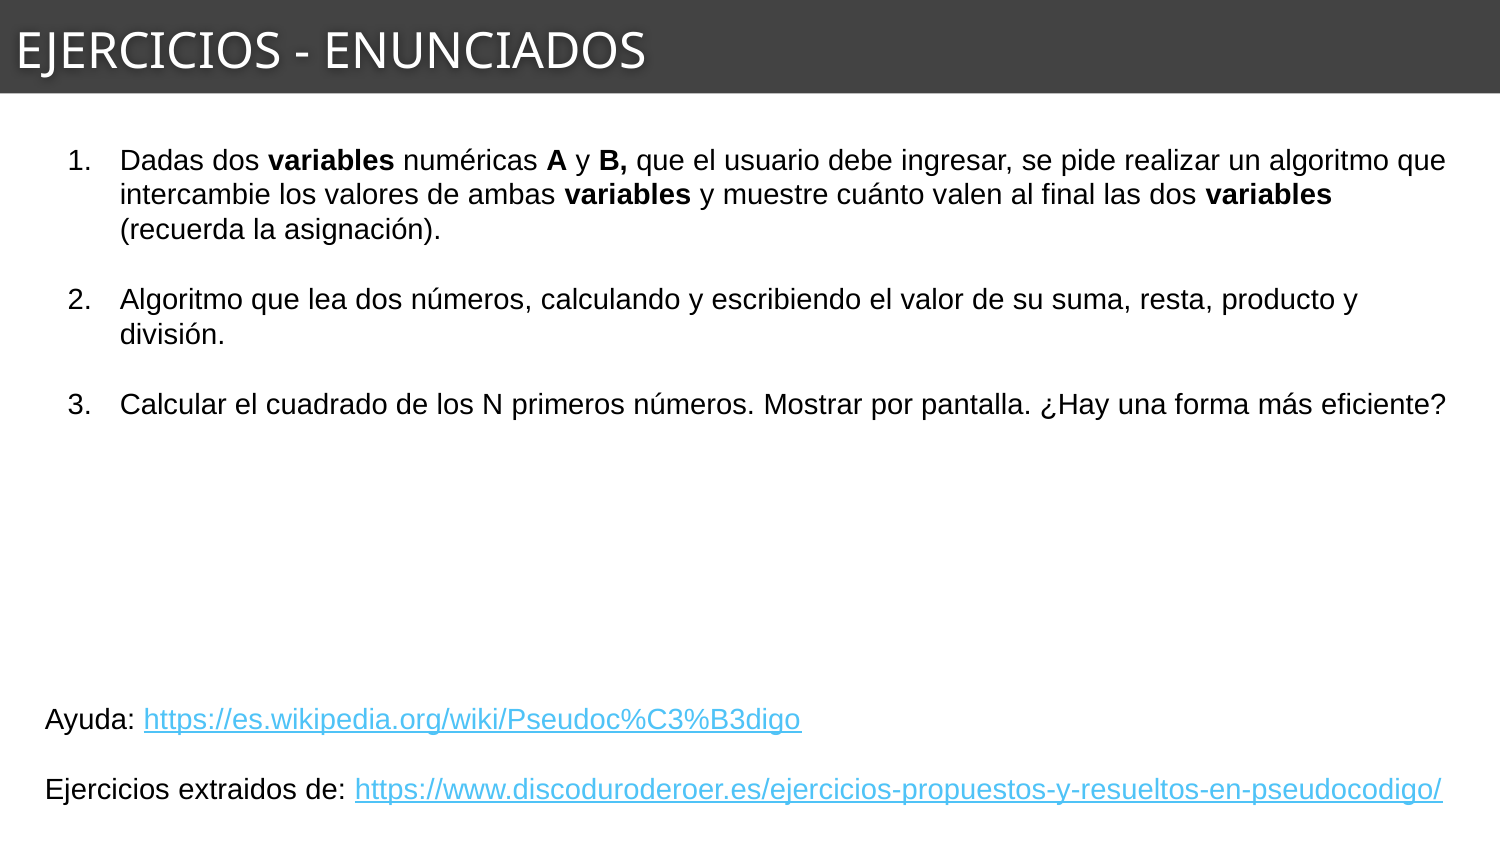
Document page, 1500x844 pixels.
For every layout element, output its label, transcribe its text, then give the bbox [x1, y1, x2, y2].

text_box [1388, 0, 1500, 94]
title EJERCICIOS - ENUNCIADOS [0, 0, 1383, 94]
text_box Dadas dos variables numéricas A y B, que el usuario debe ingresar, se pide realizar un algoritmo que intercambie los valores de ambas variables y muestre cuánto valen al final las dos variables (recuerda la asignación). Algoritmo que lea dos números, calculando y escribiendo el valor de su suma, resta, producto y división. Calcular el cuadrado de los N primeros números. Mostrar por pantalla. ¿Hay una forma más eficiente? Ayuda: https://es.wikipedia.org/wiki/Pseudoc%C3%B3digo Ejercicios extraidos de: https://www.discoduroderoer.es/ejercicios-propuestos-y-resueltos-en-pseudocodigo/ [29, 125, 1471, 805]
